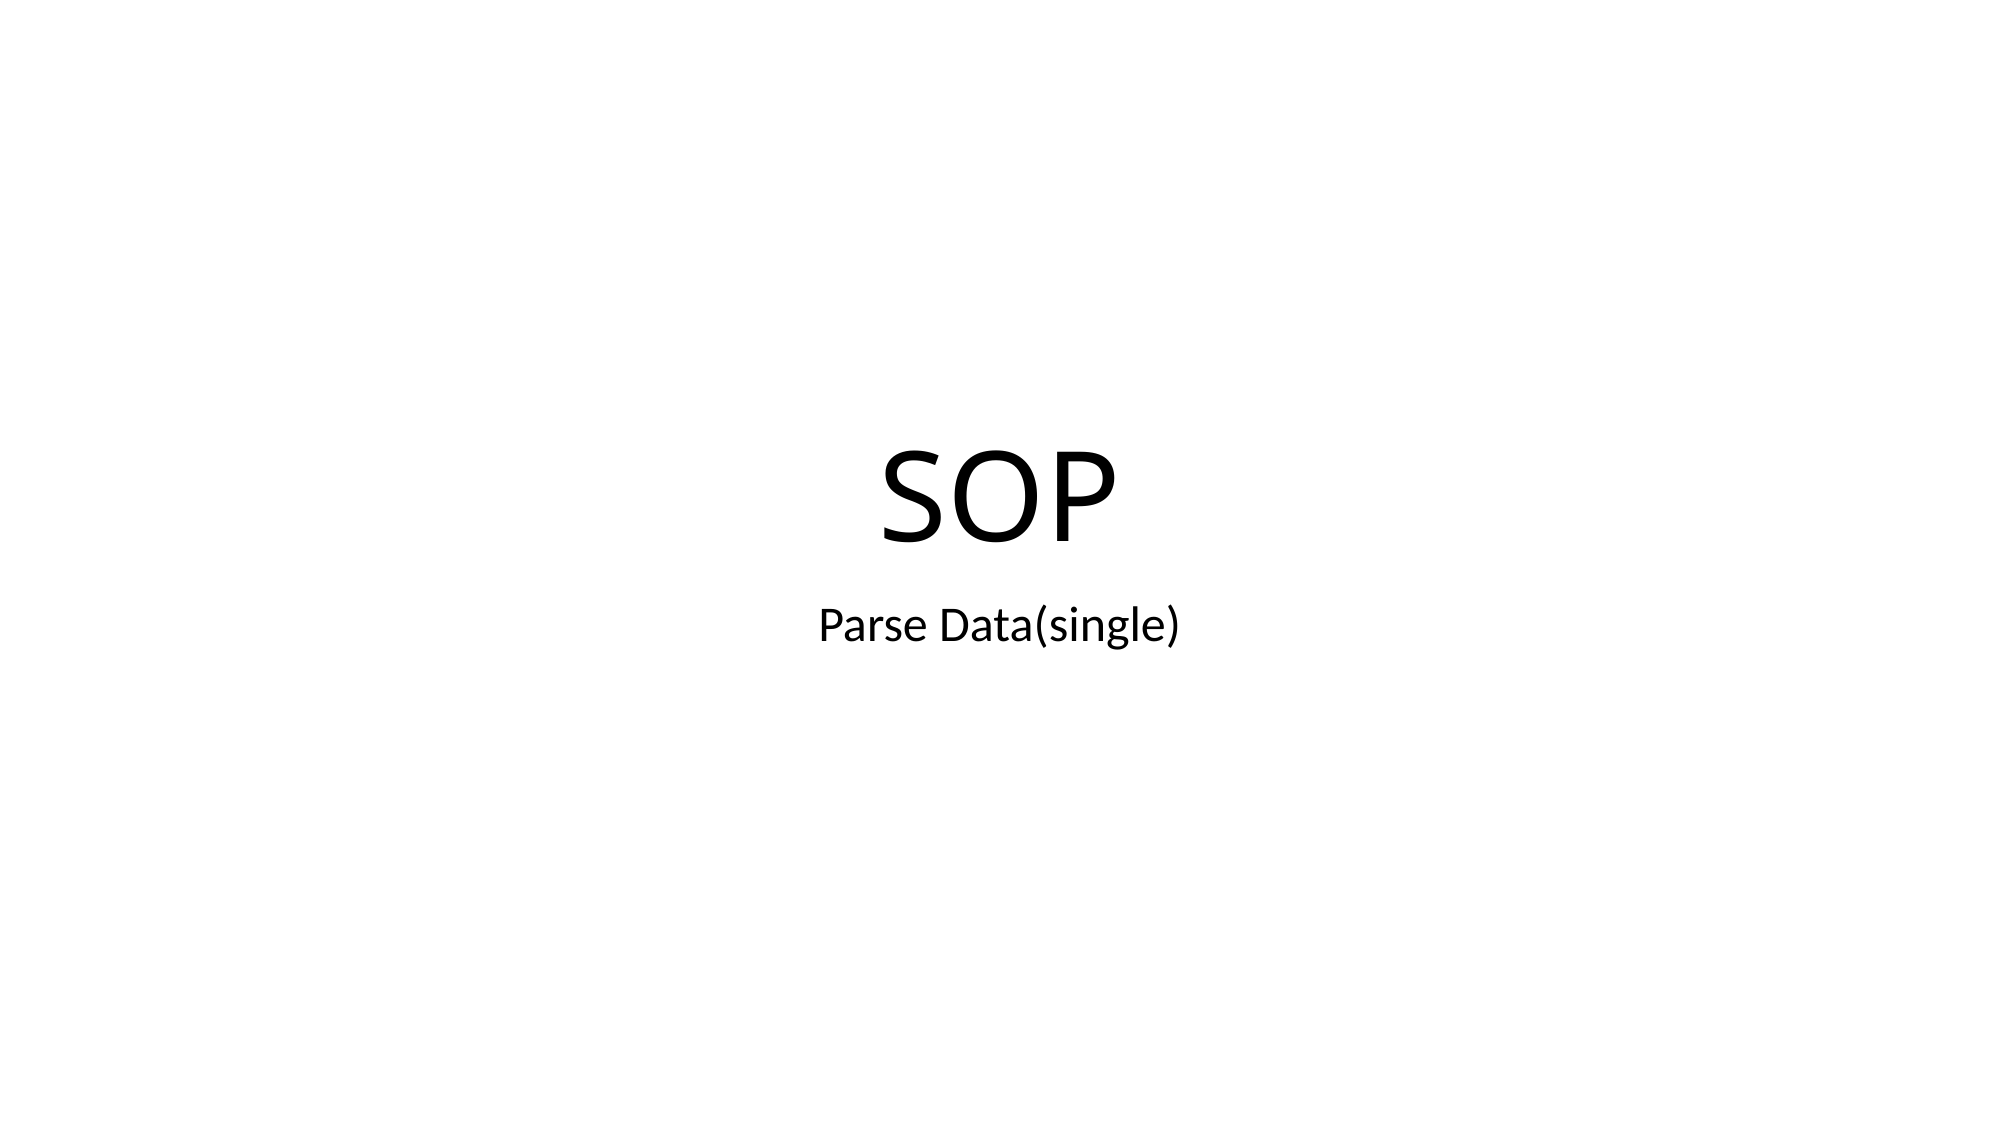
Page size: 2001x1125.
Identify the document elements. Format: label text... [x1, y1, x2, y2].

subtitle Parse Data(single) [249, 590, 1750, 863]
title SOP [249, 184, 1750, 576]
